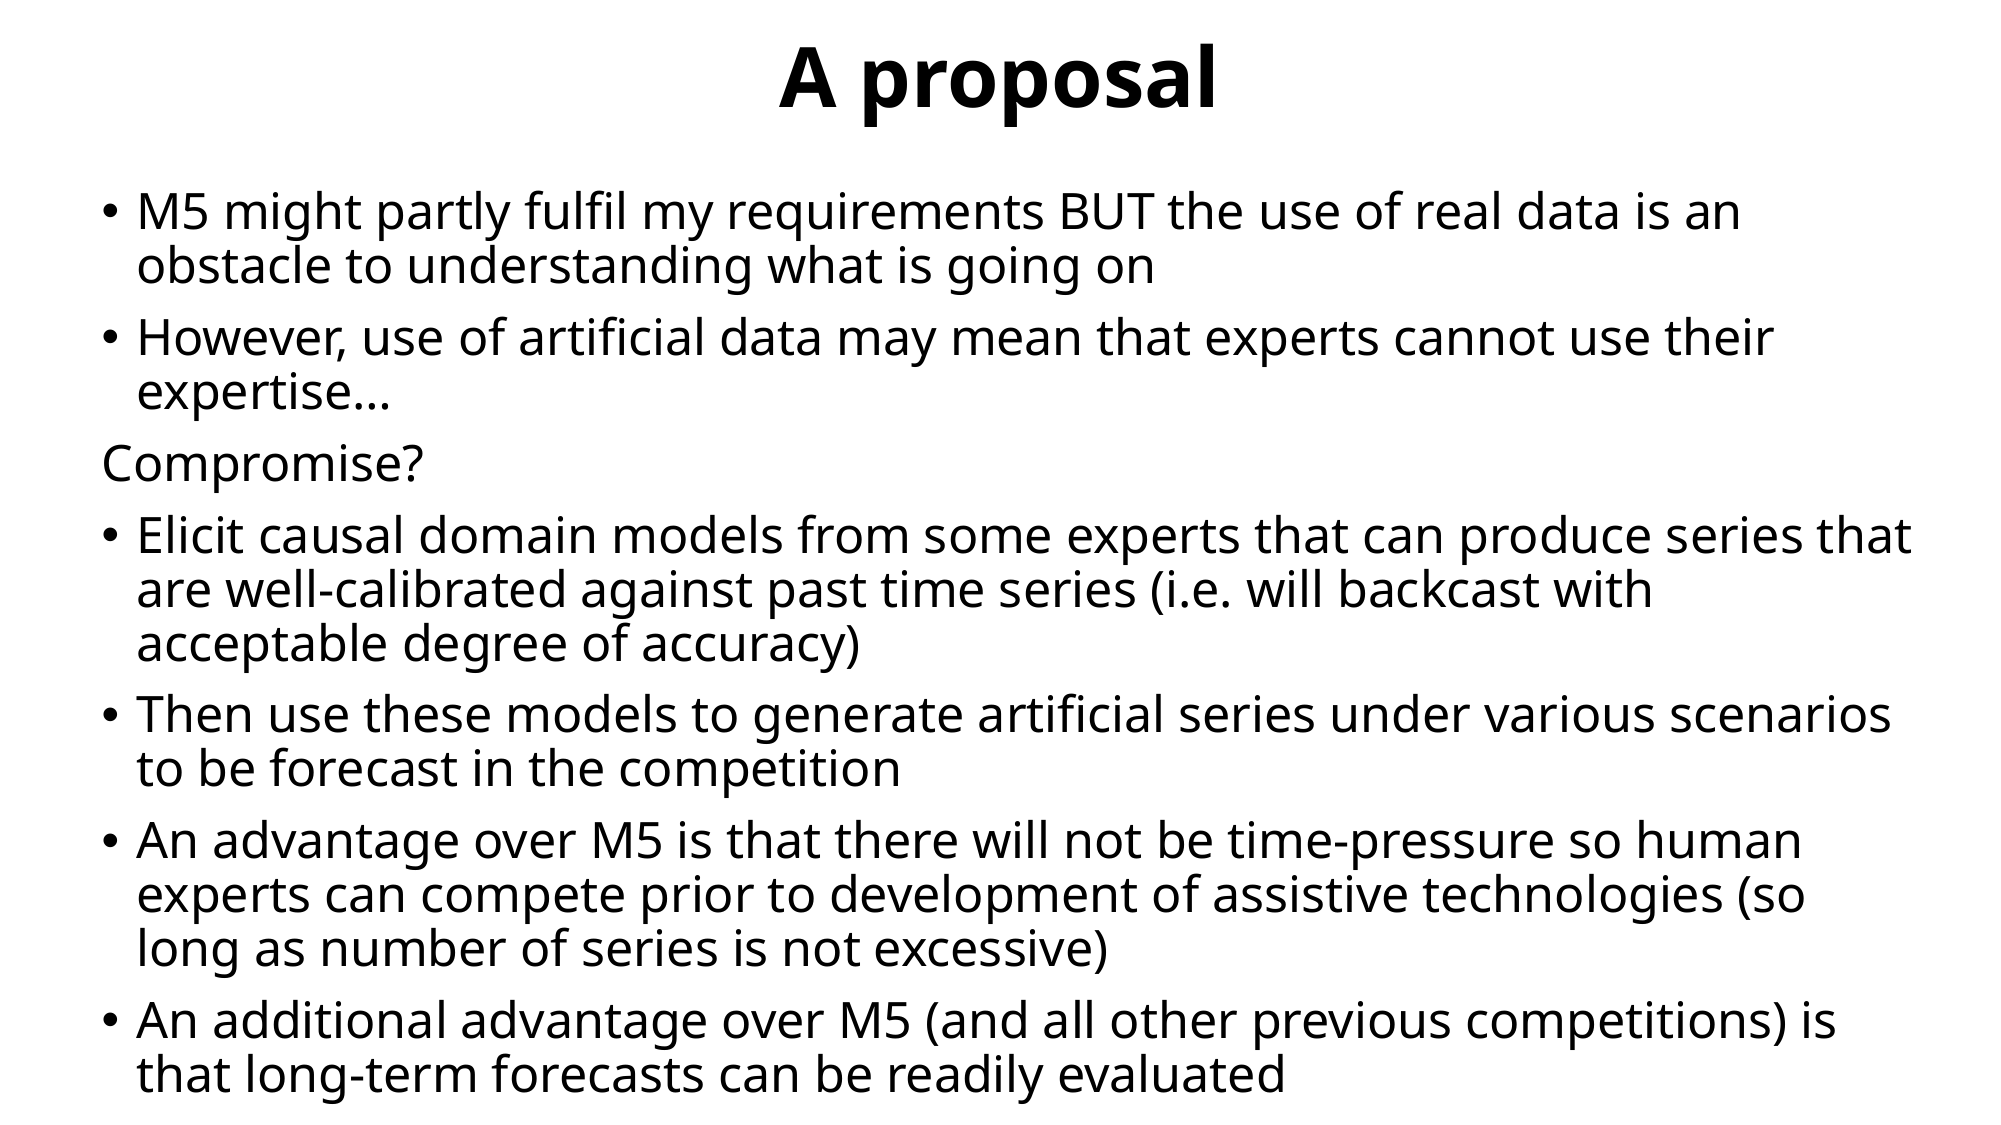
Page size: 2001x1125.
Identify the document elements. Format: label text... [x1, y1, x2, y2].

title A proposal [137, 0, 1863, 161]
list M5 might partly fulfil my requirements BUT the use of real data is an obstacle to understanding what is going on However, use of artificial data may mean that experts cannot use their expertise… Compromise? Elicit causal domain models from some experts that can produce series that are well-calibrated against past time series (i.e. will backcast with acceptable degree of accuracy) Then use these models to generate artificial series under various scenarios to be forecast in the competition An advantage over M5 is that there will not be time-pressure so human experts can compete prior to development of assistive technologies (so long as number of series is not excessive) An additional advantage over M5 (and all other previous competitions) is that long-term forecasts can be readily evaluated [86, 178, 1931, 1112]
